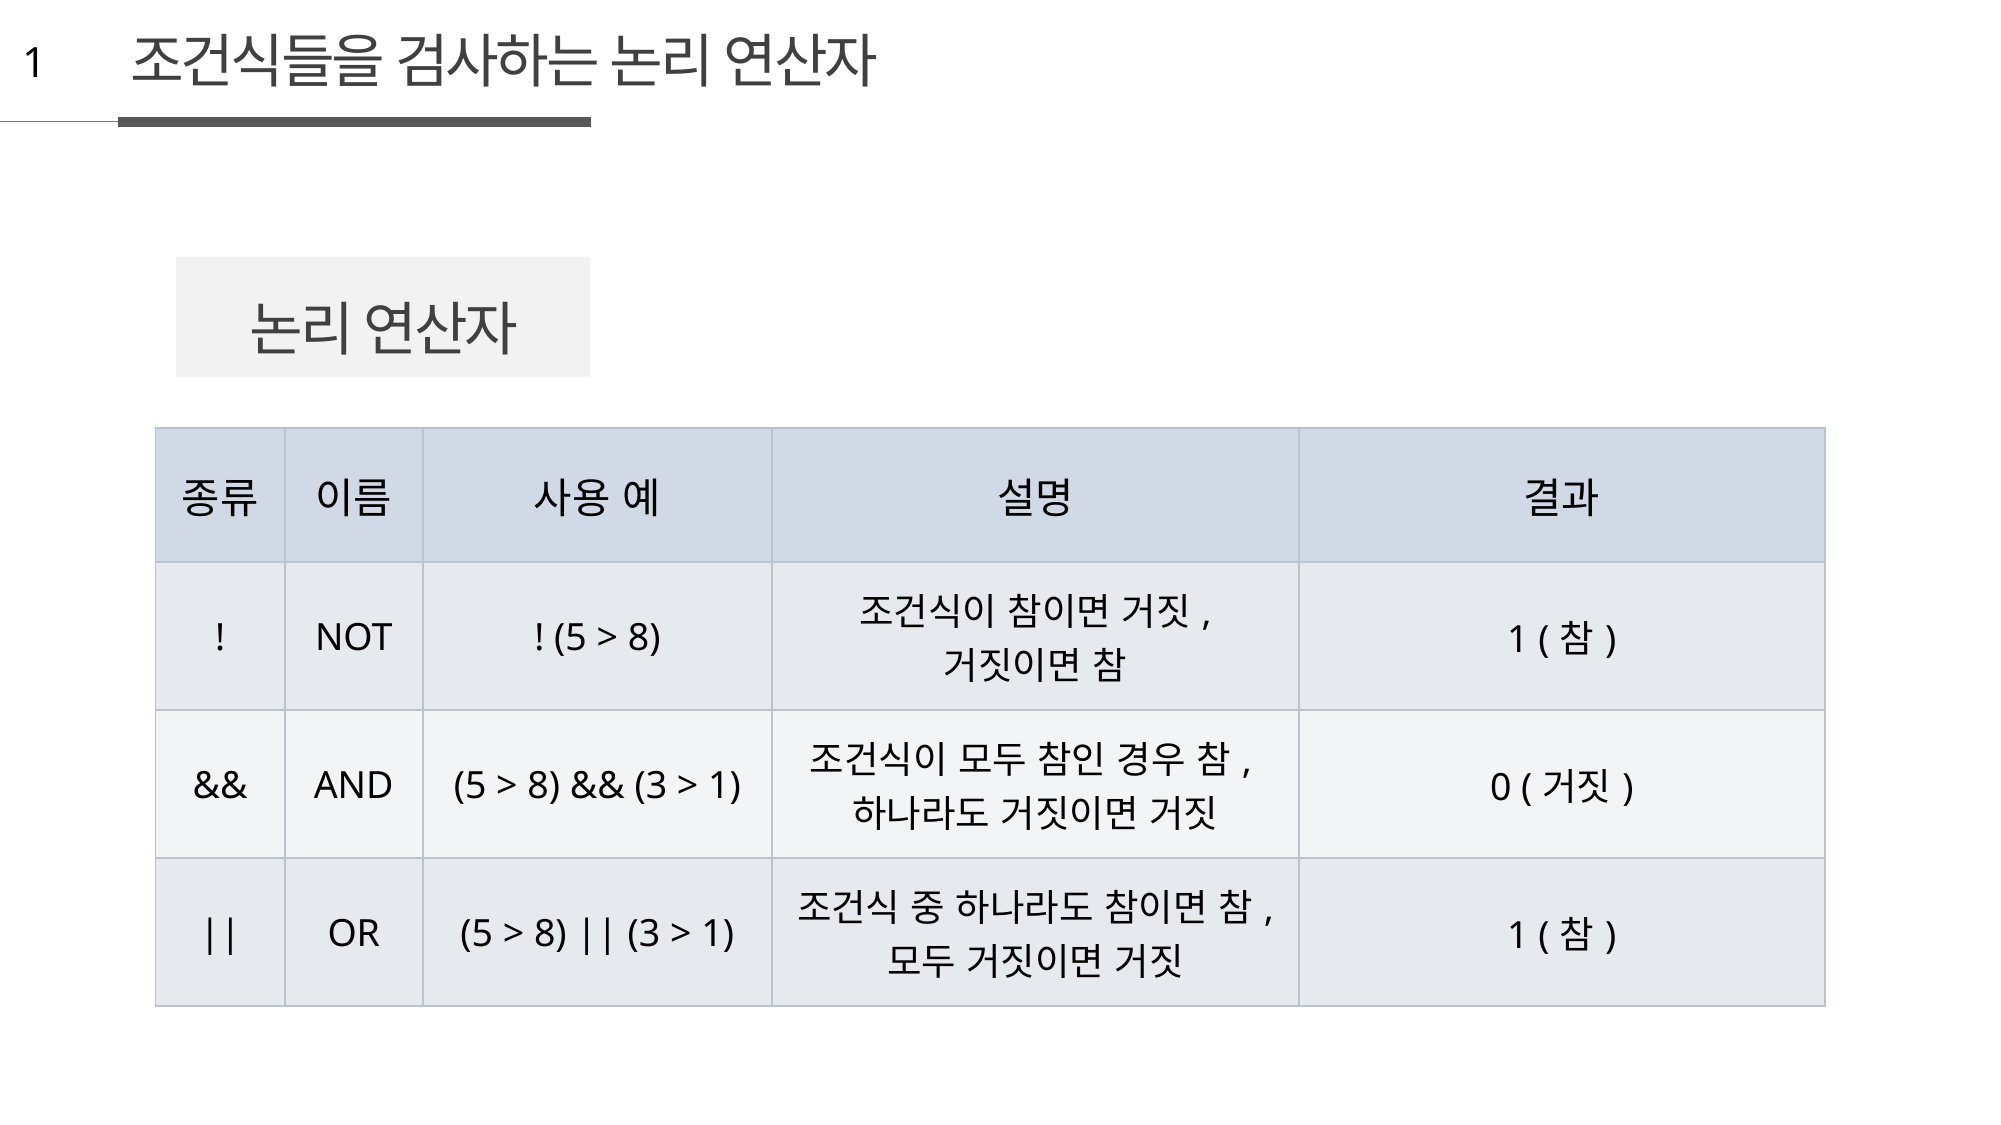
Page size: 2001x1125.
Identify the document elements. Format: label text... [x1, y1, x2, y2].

text_box 조건식들을 검사하는 논리 연산자 [115, 16, 893, 102]
table_cell (5 > 8) && (3 > 1) [424, 711, 771, 857]
table_cell 1 (참) [1300, 859, 1824, 1005]
table_cell AND [286, 711, 422, 857]
text_box 논리 연산자 [235, 250, 704, 370]
text_box 1 [7, 28, 62, 94]
table_header 결과 [1300, 429, 1824, 561]
table_cell 조건식 중 하나라도 참이면 참, 모두 거짓이면 거짓 [773, 859, 1298, 1005]
table_header 설명 [773, 429, 1298, 561]
table_cell 0 (거짓) [1300, 711, 1824, 857]
table_cell ! [156, 563, 284, 709]
table_cell 1 (참) [1300, 563, 1824, 709]
table_cell (5 > 8) || (3 > 1) [424, 859, 771, 1005]
table_cell OR [286, 859, 422, 1005]
text_box [175, 256, 592, 378]
table_header 사용 예 [424, 429, 771, 561]
table_cell && [156, 711, 284, 857]
table_cell 조건식이 참이면 거짓, 거짓이면 참 [773, 563, 1298, 709]
table_cell NOT [286, 563, 422, 709]
table_cell 조건식이 모두 참인 경우 참, 하나라도 거짓이면 거짓 [773, 711, 1298, 857]
table_header 이름 [286, 429, 422, 561]
table_cell || [156, 859, 284, 1005]
table_header 종류 [156, 429, 284, 561]
table_cell ! (5 > 8) [424, 563, 771, 709]
